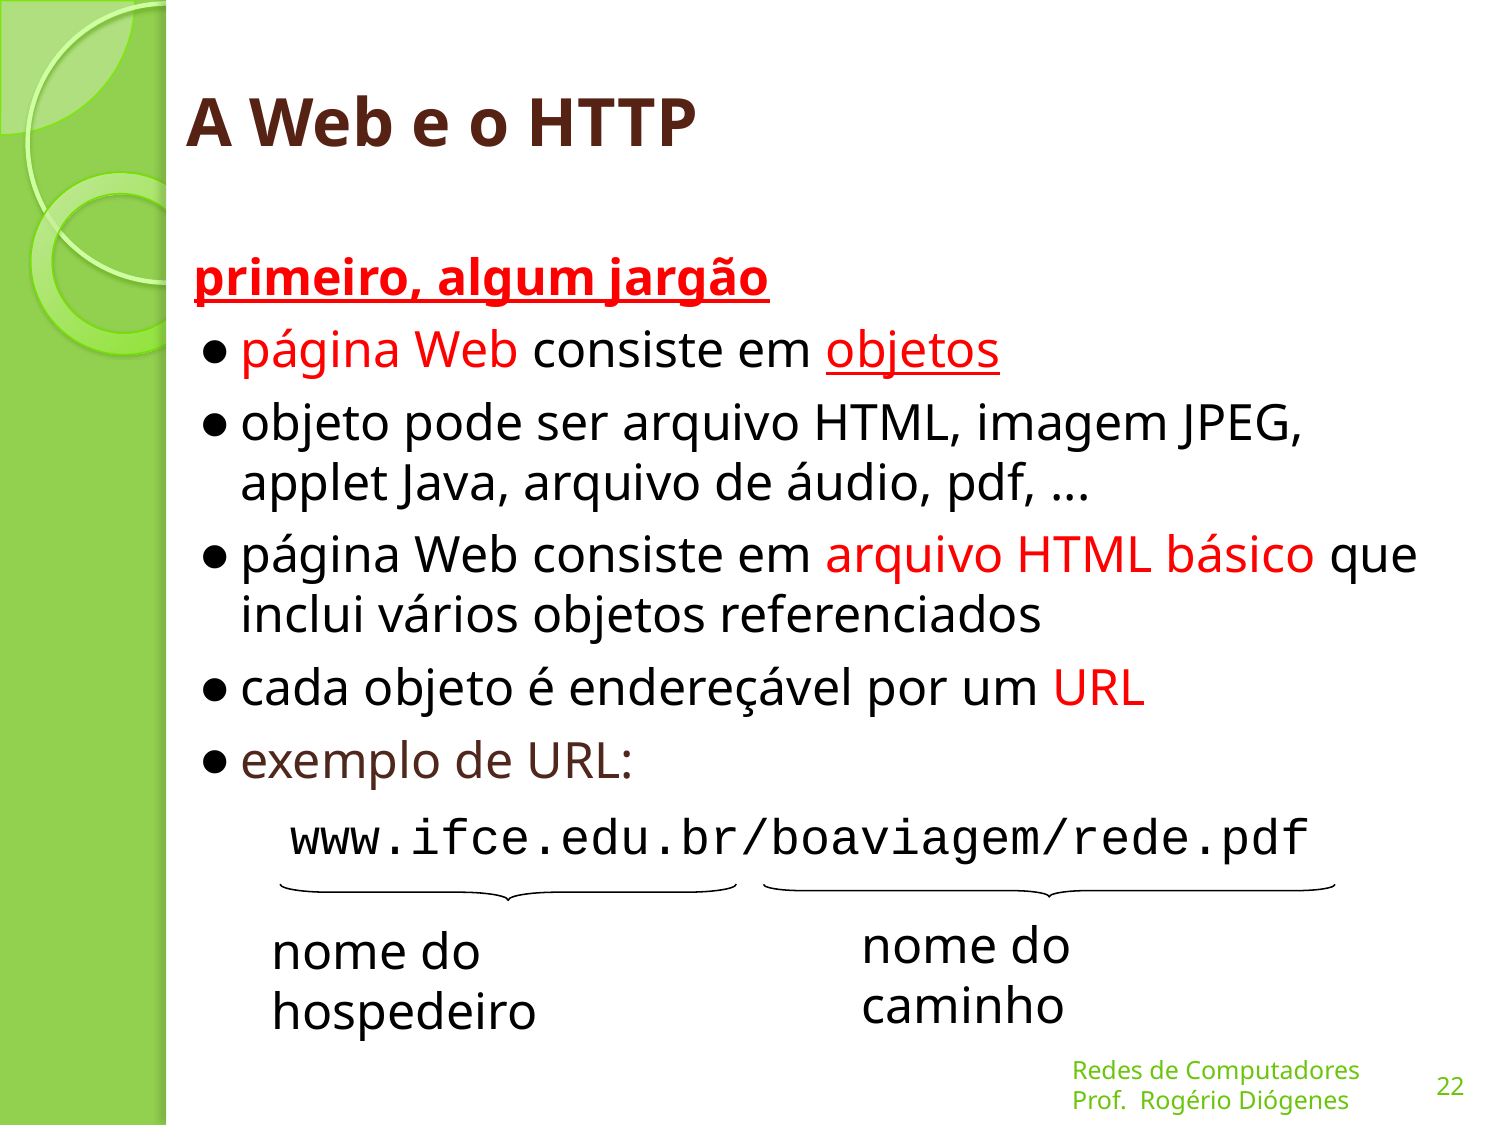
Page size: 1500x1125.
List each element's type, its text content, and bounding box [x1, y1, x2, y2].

text_box [774, 884, 1324, 889]
slide_number 22 [1413, 1034, 1488, 1113]
text_box nome do caminho [846, 906, 1268, 1042]
text_box primeiro, algum jargão página Web consiste em objetos objeto pode ser arquivo HTML, imagem JPEG, applet Java, arquivo de áudio, pdf, ... página Web consiste em arquivo HTML básico que inclui vários objetos referenciados cada objeto é endereçável por um URL exemplo de URL: [165, 237, 1441, 1001]
text_box [295, 890, 721, 901]
text_box [280, 884, 294, 890]
text_box [294, 884, 722, 890]
text_box [763, 884, 774, 889]
text_box [776, 889, 1323, 897]
text_box www.ifce.edu.br/boaviagem/rede.pdf [274, 797, 1334, 873]
footer Redes de Computadores Prof. Rogério Diógenes [1057, 1043, 1471, 1122]
text_box nome do hospedeiro [256, 912, 746, 1048]
text_box [722, 884, 737, 890]
text_box [1324, 884, 1336, 889]
title A Web e o HTTP [171, 26, 1476, 214]
